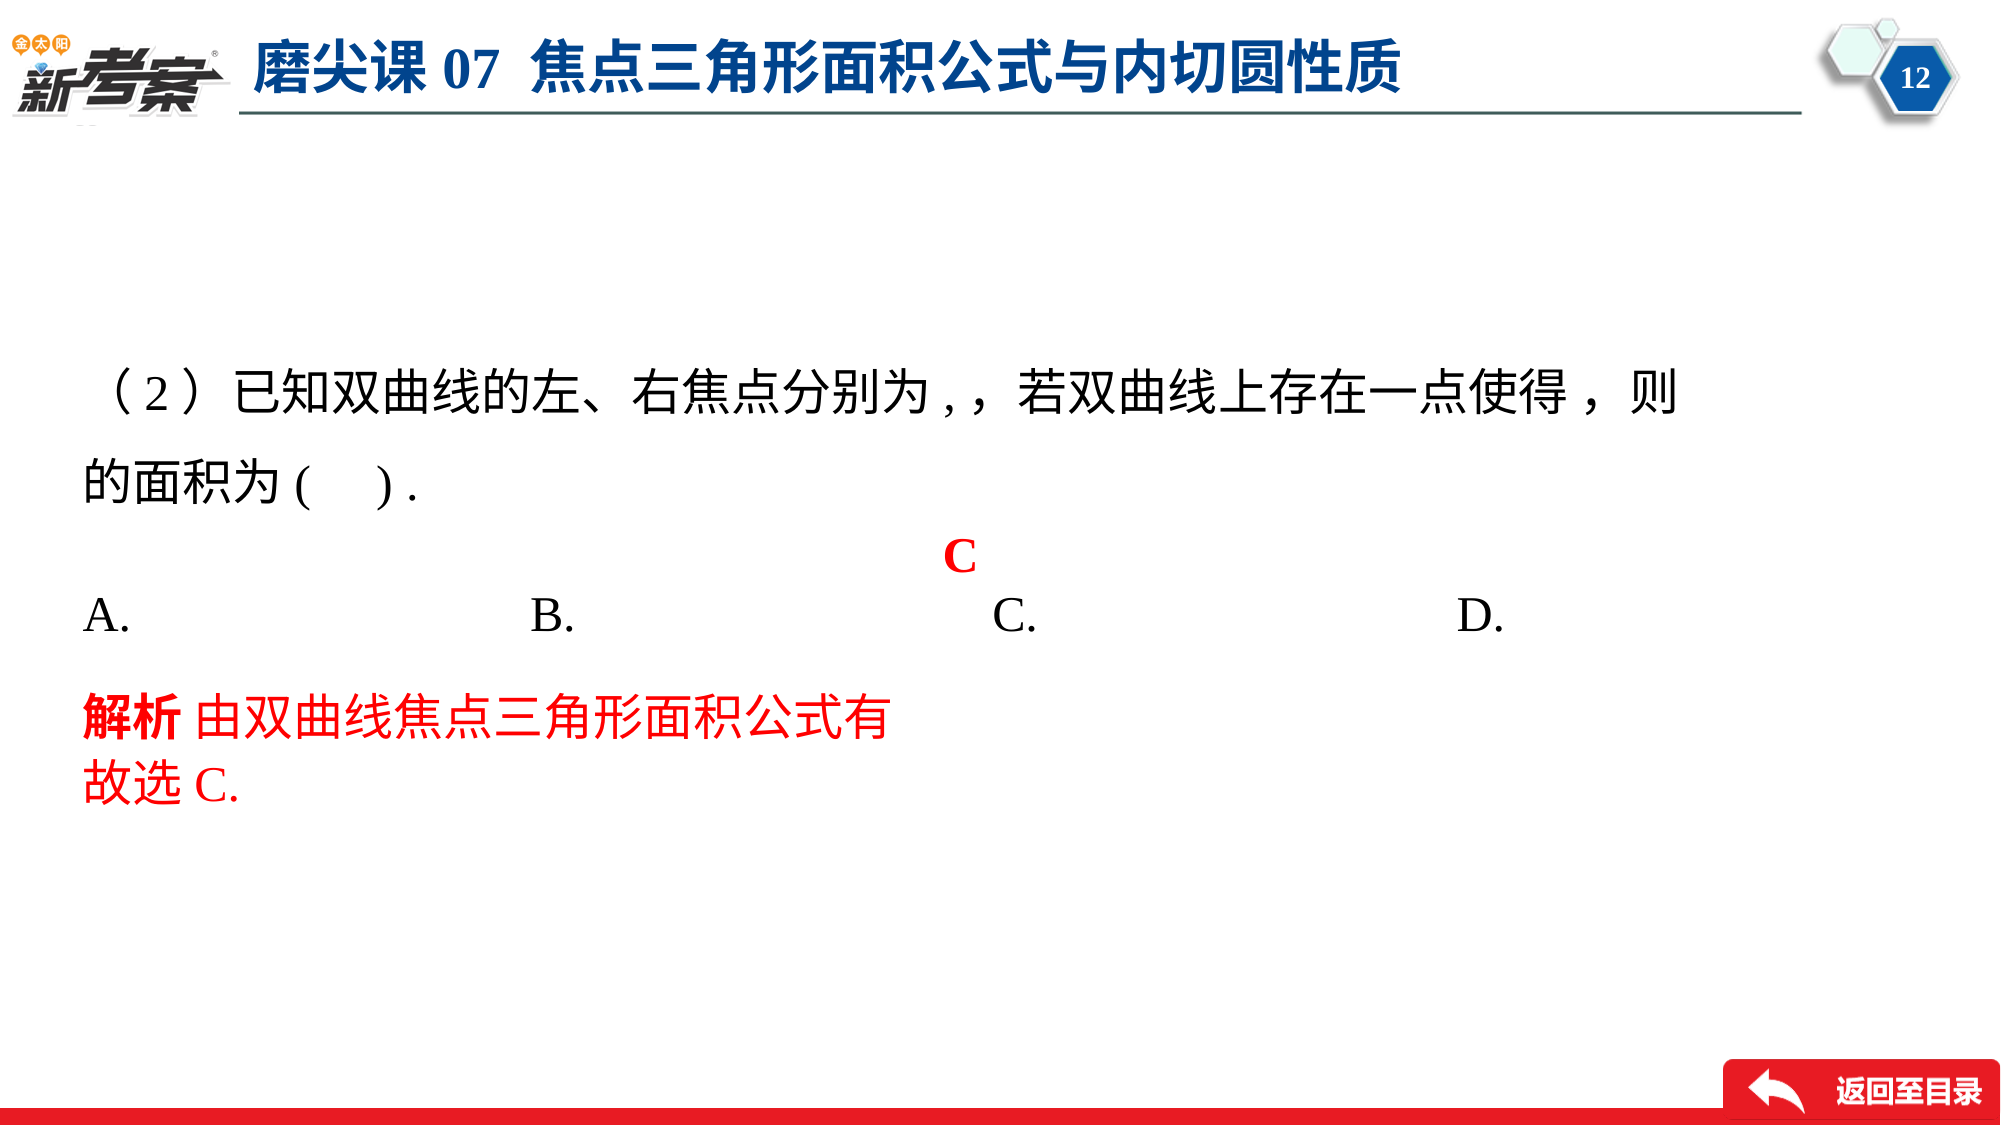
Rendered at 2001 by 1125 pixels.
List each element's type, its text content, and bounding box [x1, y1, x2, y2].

text_box C [924, 494, 997, 573]
picture [0, 0, 2001, 1125]
